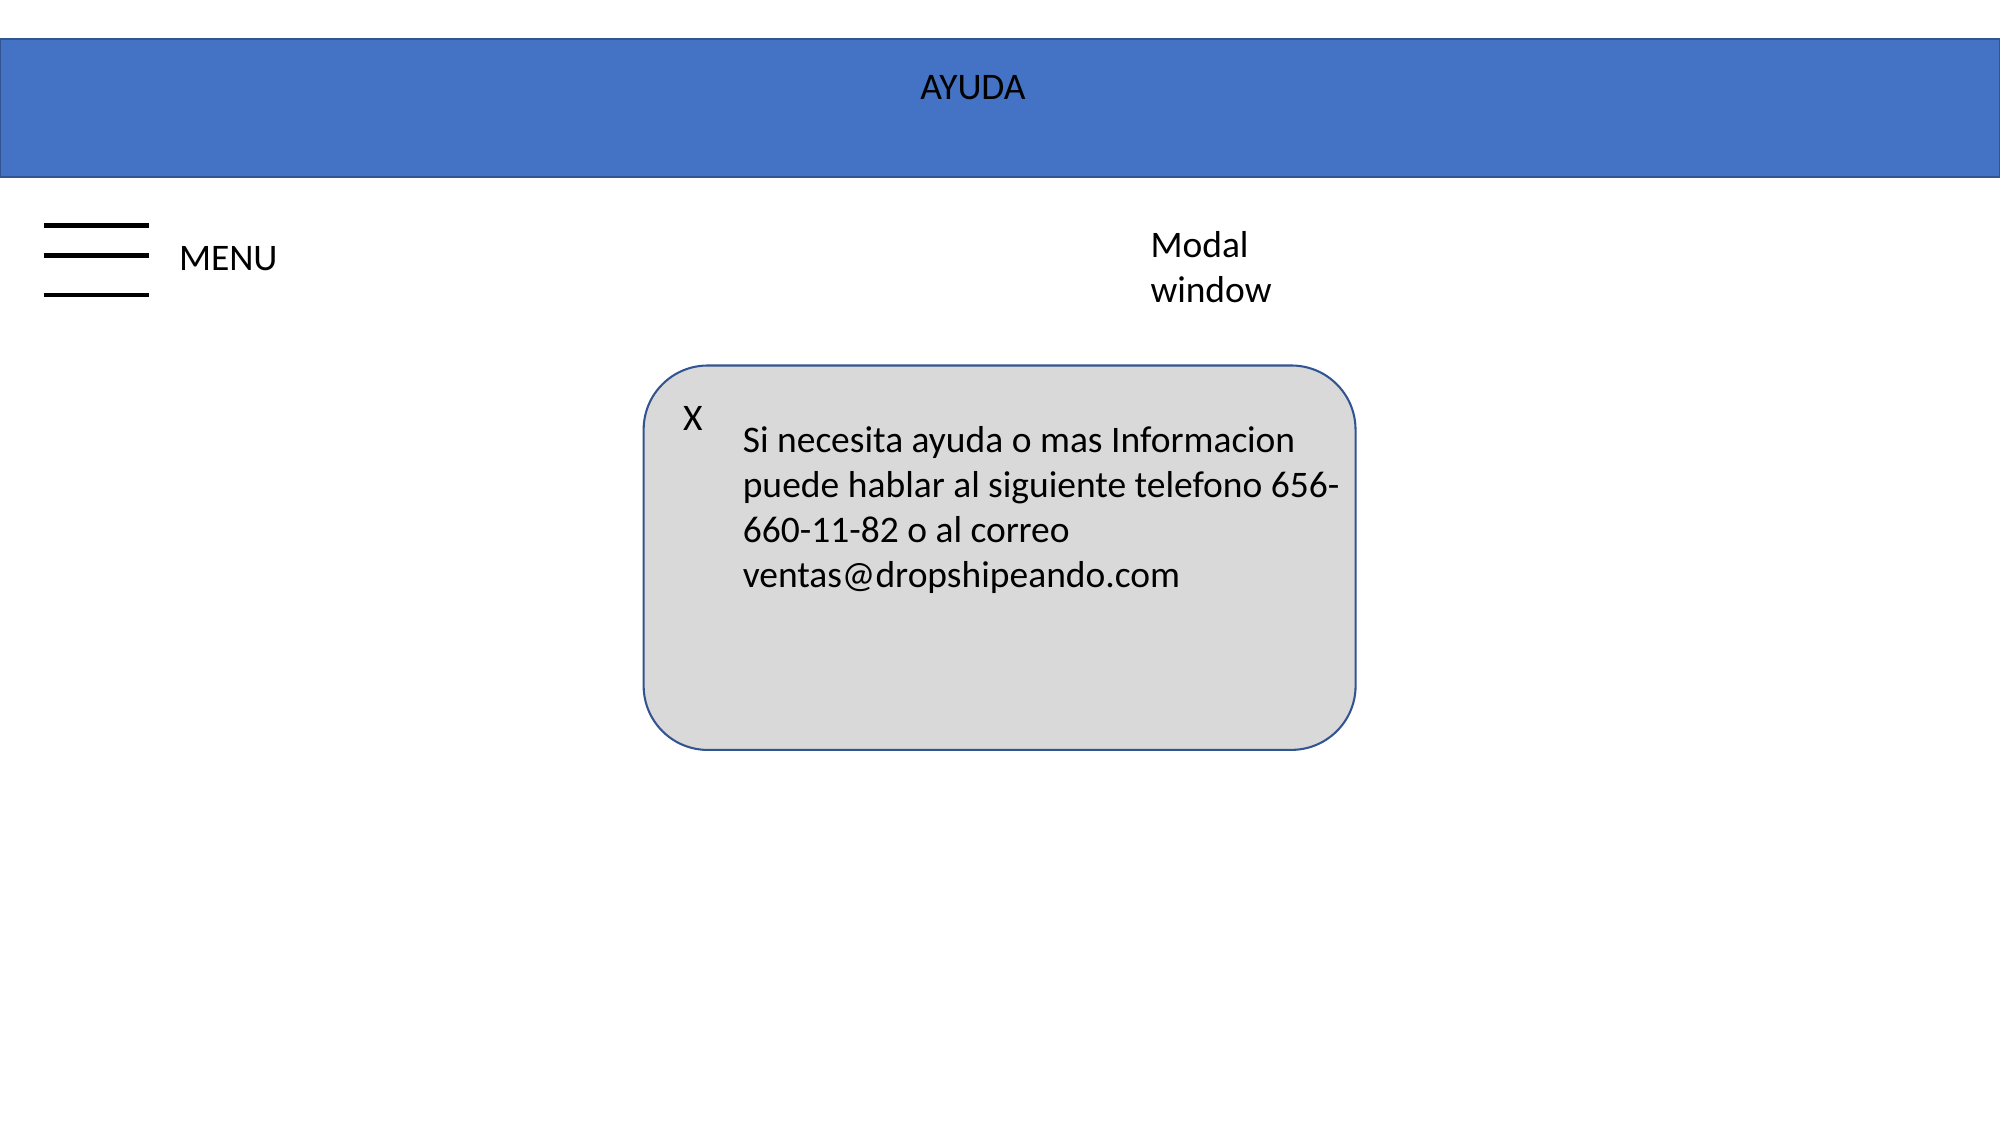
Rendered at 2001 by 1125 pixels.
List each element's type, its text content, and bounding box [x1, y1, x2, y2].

text_box X [668, 385, 749, 446]
text_box [642, 364, 1357, 751]
text_box [0, 38, 2000, 178]
text_box Si necesita ayuda o mas Informacion puede hablar al siguiente telefono 656-660-11-82 o al correo ventas@dropshipeando.com [728, 407, 1366, 648]
text_box AYUDA [905, 54, 1356, 160]
text_box MENU [164, 225, 302, 286]
text_box Modal window [1135, 212, 1368, 318]
